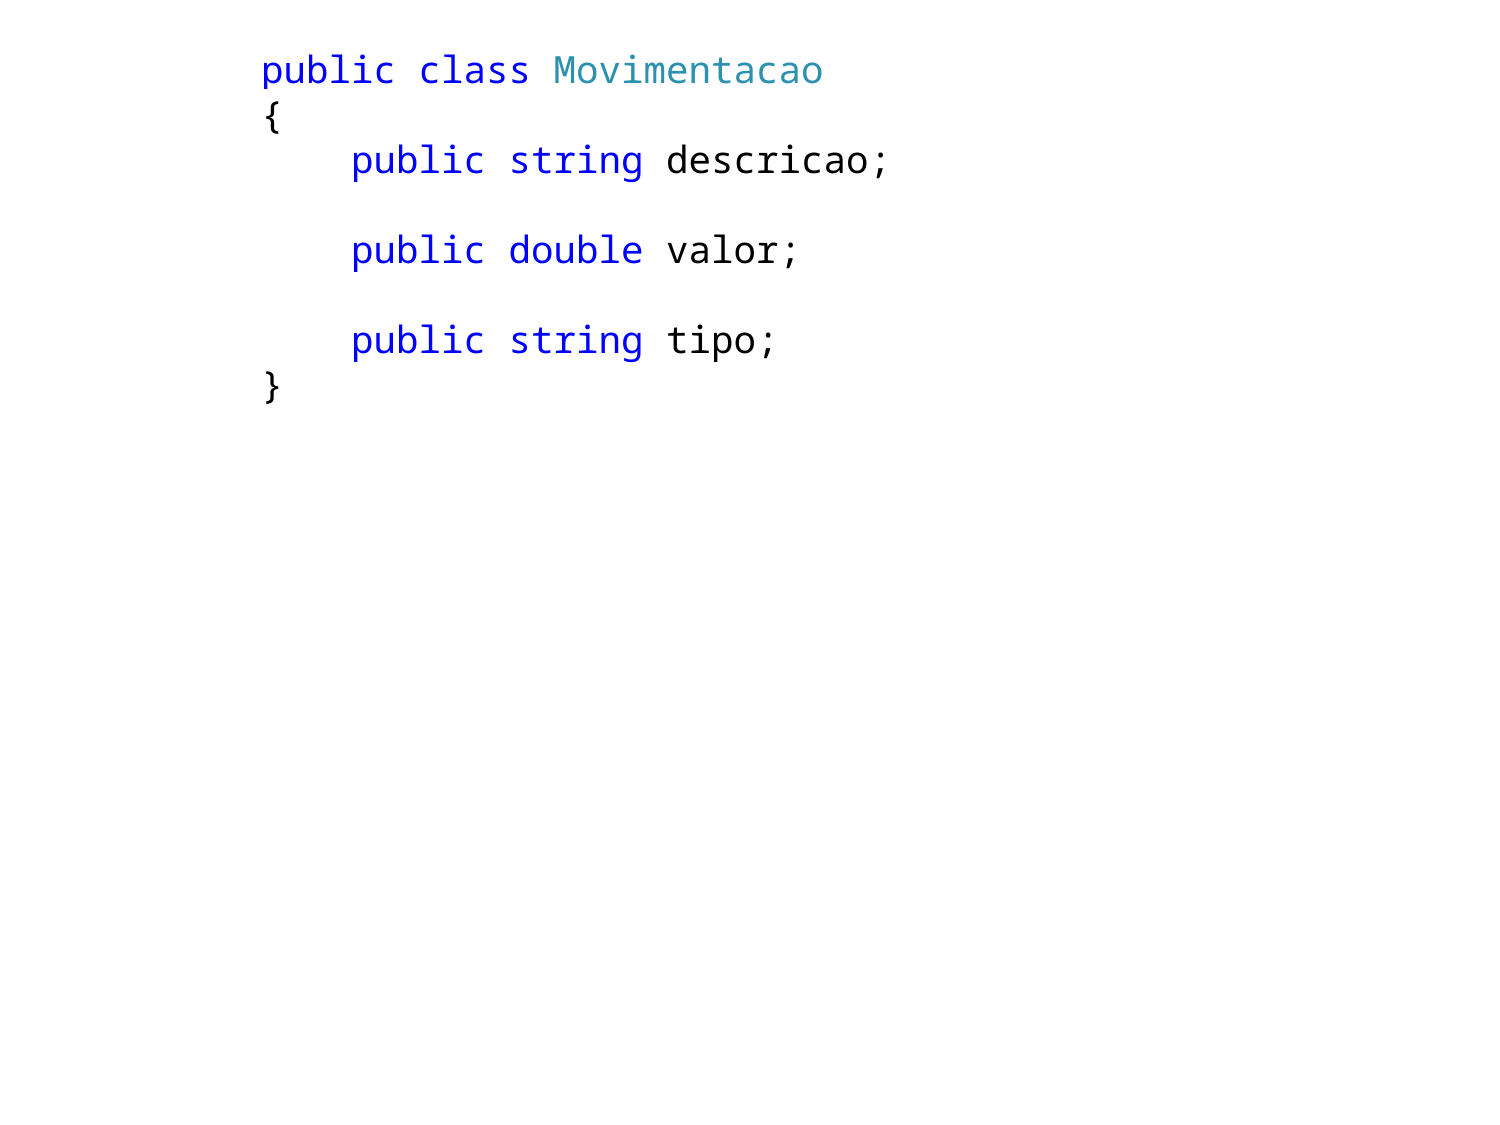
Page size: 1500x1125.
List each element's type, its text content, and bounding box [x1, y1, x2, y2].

text_box public class Movimentacao { public string descricao; public double valor; public string tipo; } [156, 39, 907, 414]
